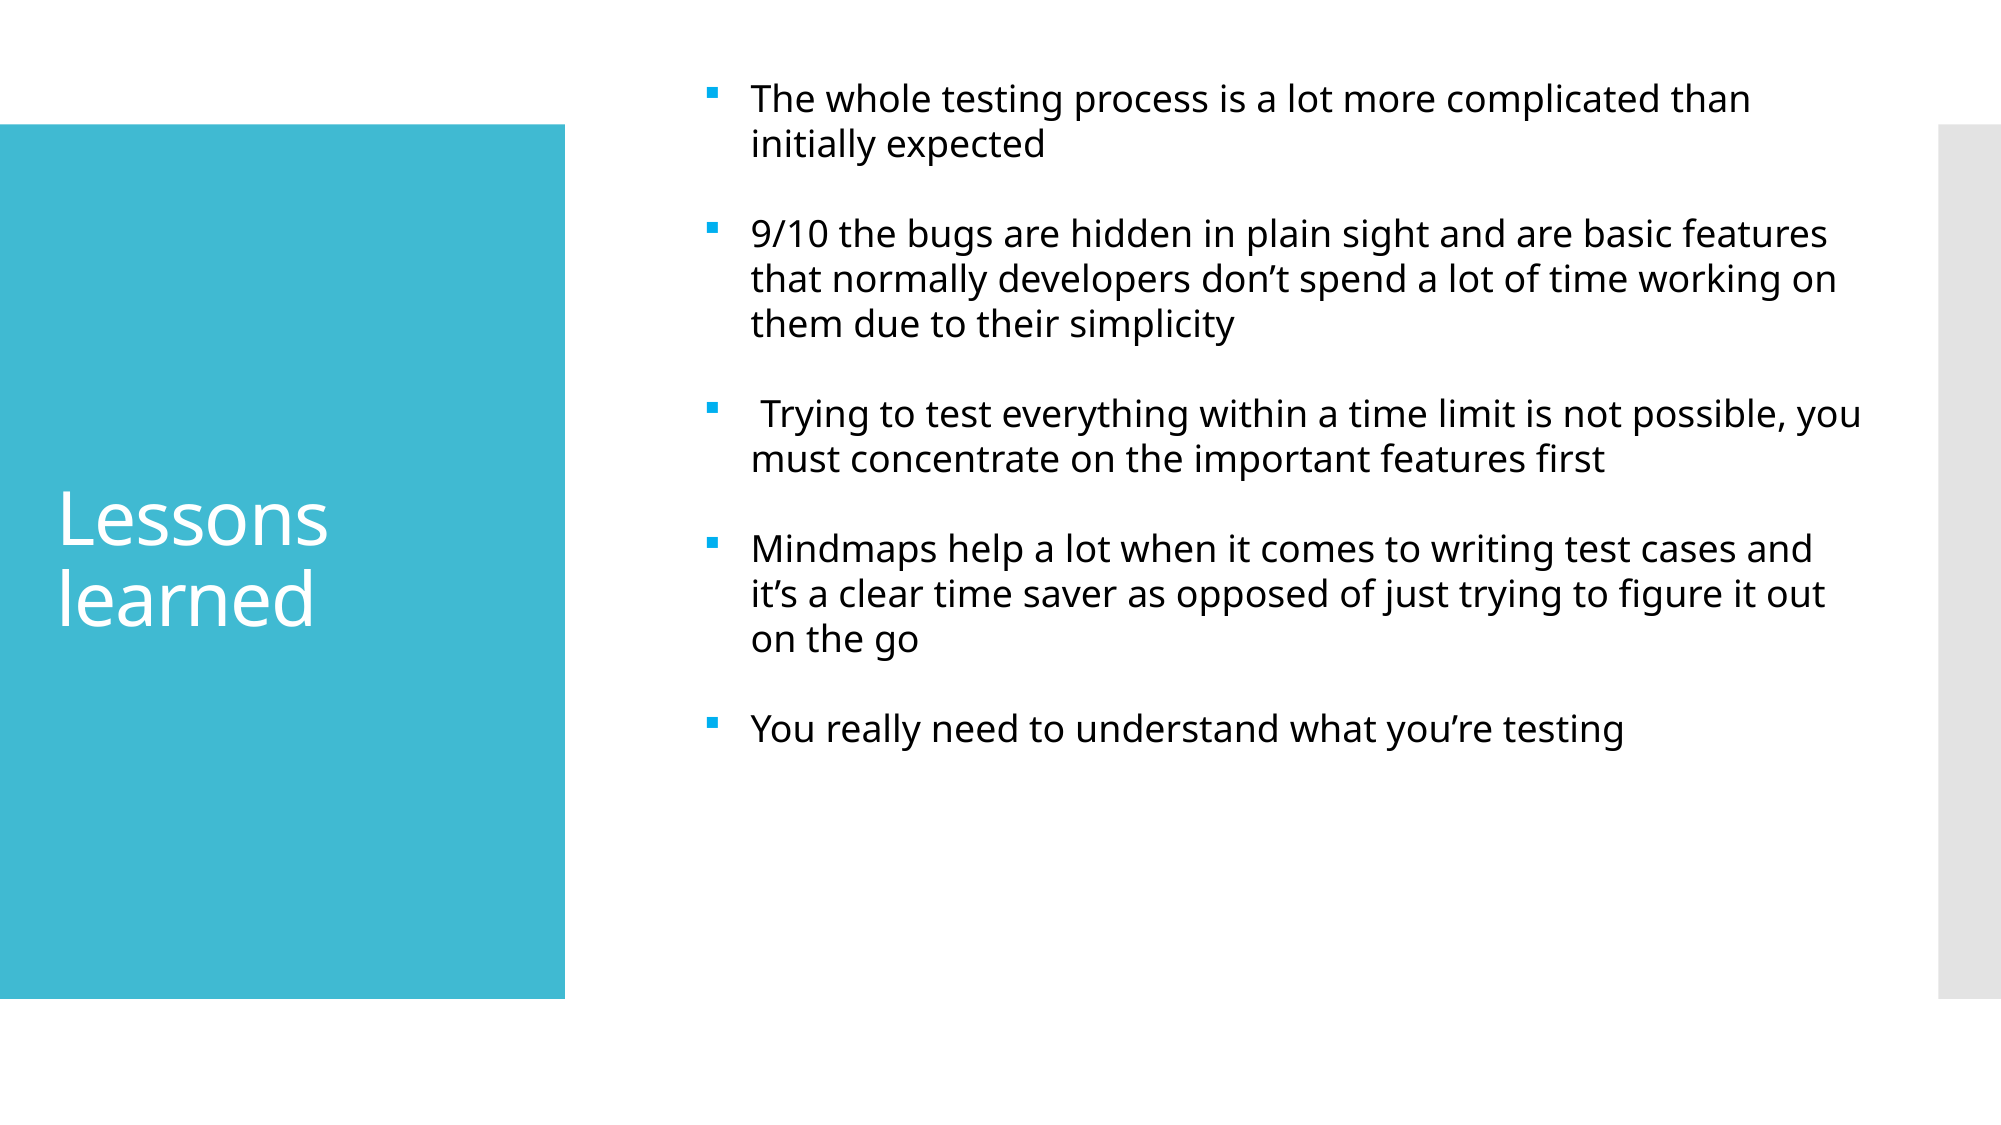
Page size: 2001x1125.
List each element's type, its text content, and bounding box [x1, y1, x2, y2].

text_box The whole testing process is a lot more complicated than initially expected 9/10 the bugs are hidden in plain sight and are basic features that normally developers don’t spend a lot of time working on them due to their simplicity Trying to test everything within a time limit is not possible, you must concentrate on the important features first Mindmaps help a lot when it comes to writing test cases and it’s a clear time saver as opposed of just trying to figure it out on the go You really need to understand what you’re testing [688, 67, 1880, 893]
title Lessons learned [41, 184, 525, 940]
